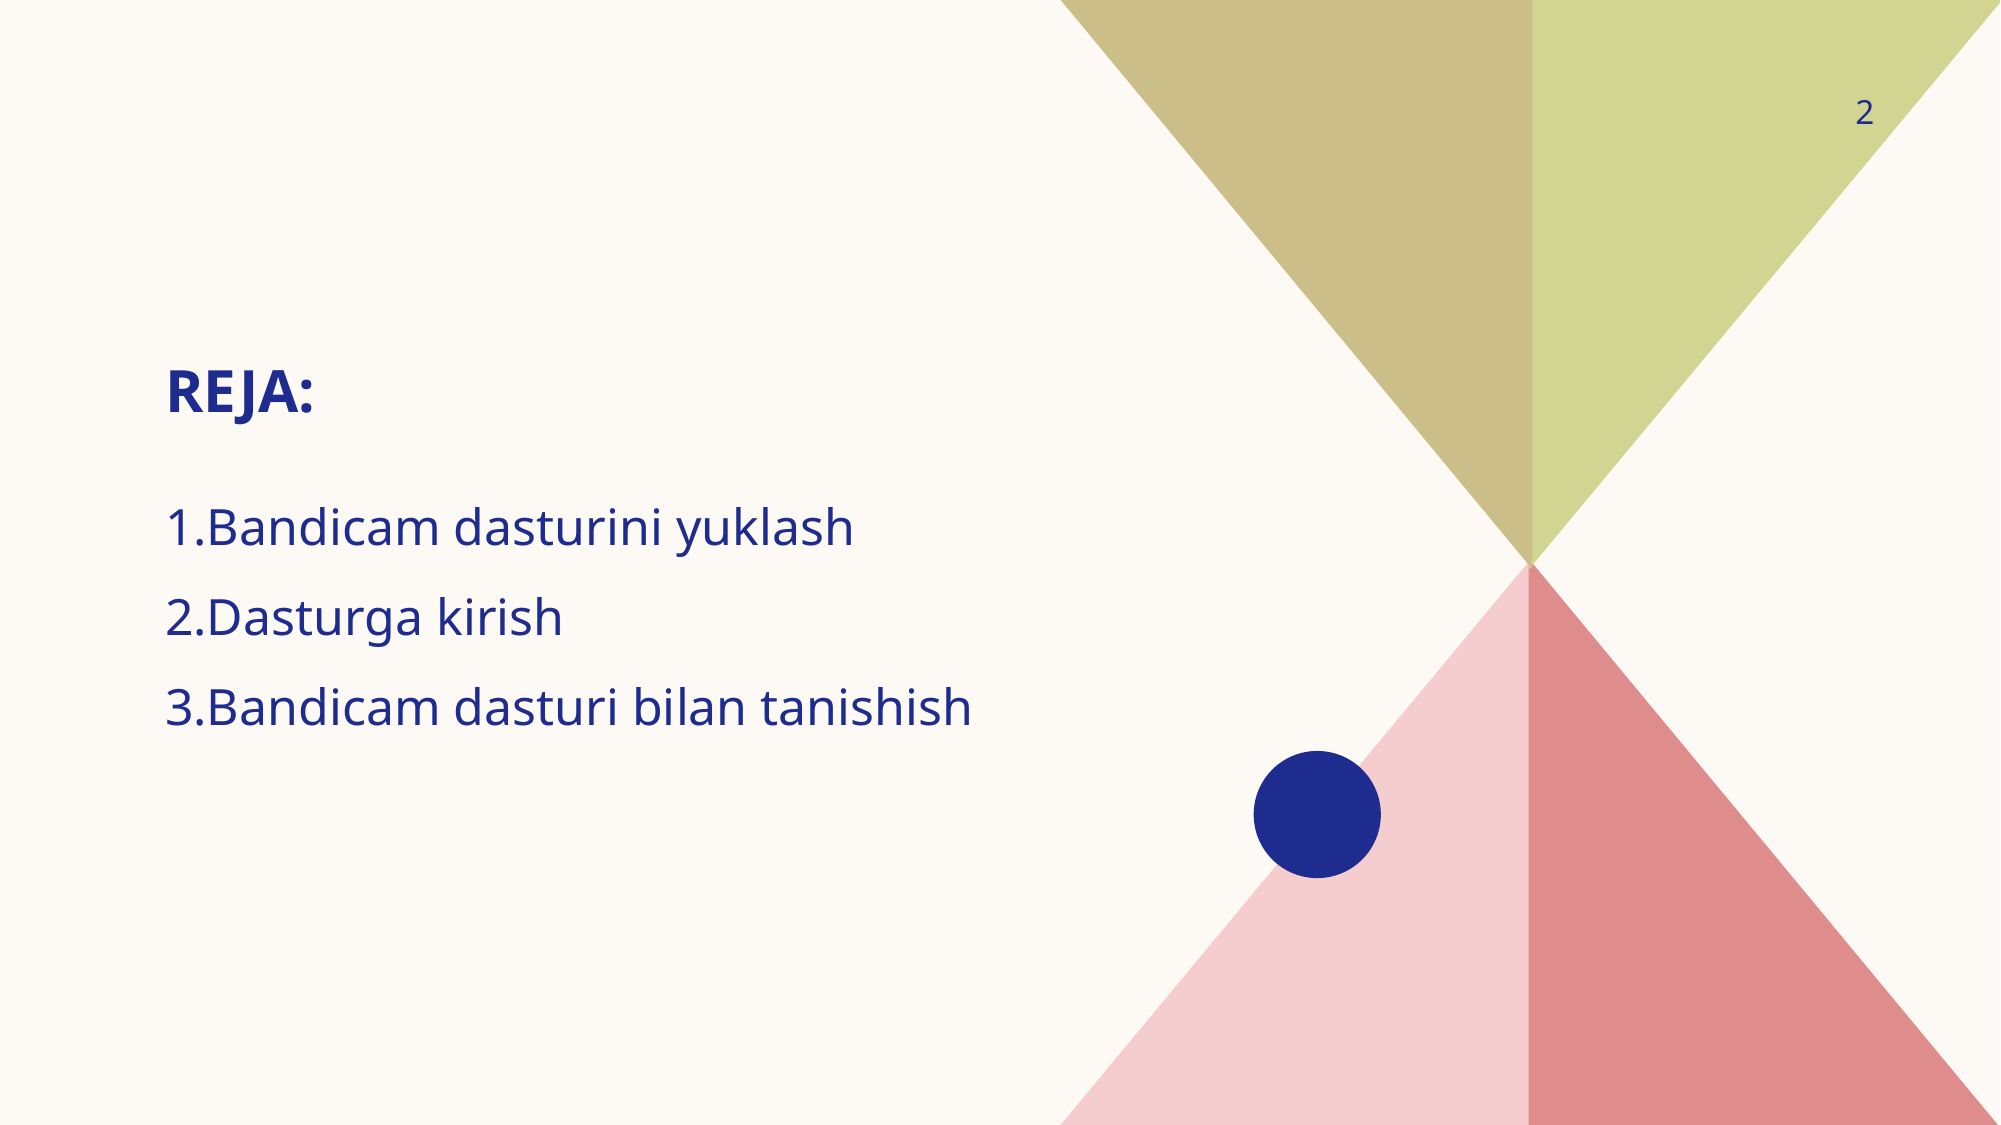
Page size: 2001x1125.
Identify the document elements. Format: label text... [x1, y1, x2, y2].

slide_number 2 [1699, 75, 1875, 153]
list 1.Bandicam dasturini yuklash 2.Dasturga kirish 3.Bandicam dasturi bilan tanishish [150, 464, 1230, 992]
title Reja: [150, 173, 1230, 425]
